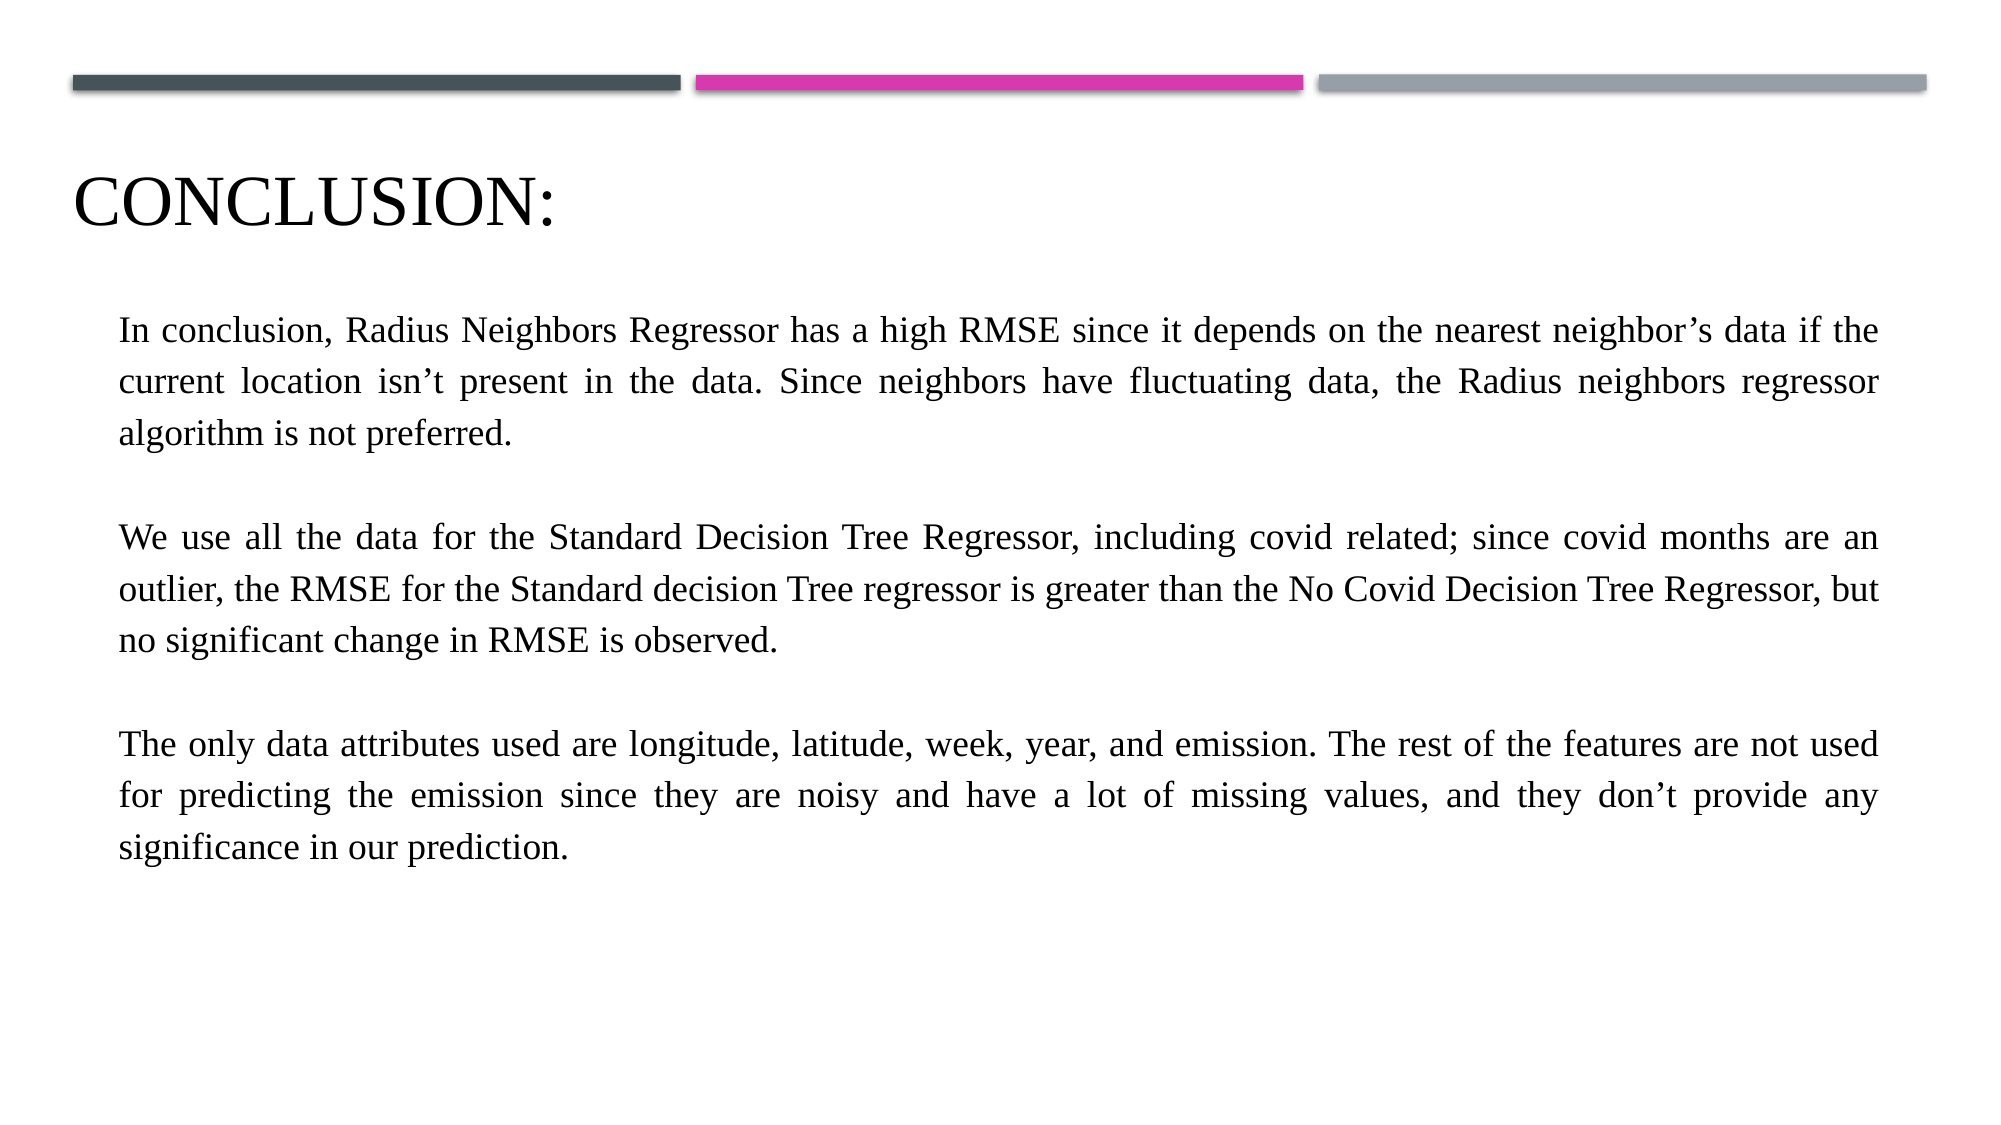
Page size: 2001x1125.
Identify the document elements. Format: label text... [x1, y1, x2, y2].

text_box In conclusion, Radius Neighbors Regressor has a high RMSE since it depends on the nearest neighbor’s data if the current location isn’t present in the data. Since neighbors have fluctuating data, the Radius neighbors regressor algorithm is not preferred. We use all the data for the Standard Decision Tree Regressor, including covid related; since covid months are an outlier, the RMSE for the Standard decision Tree regressor is greater than the No Covid Decision Tree Regressor, but no significant change in RMSE is observed. The only data attributes used are longitude, latitude, week, year, and emission. The rest of the features are not used for predicting the emission since they are noisy and have a lot of missing values, and they don’t provide any significance in our prediction. [103, 290, 1897, 875]
text_box [59, 213, 1852, 611]
title CONCLUSION: [59, 155, 1869, 249]
